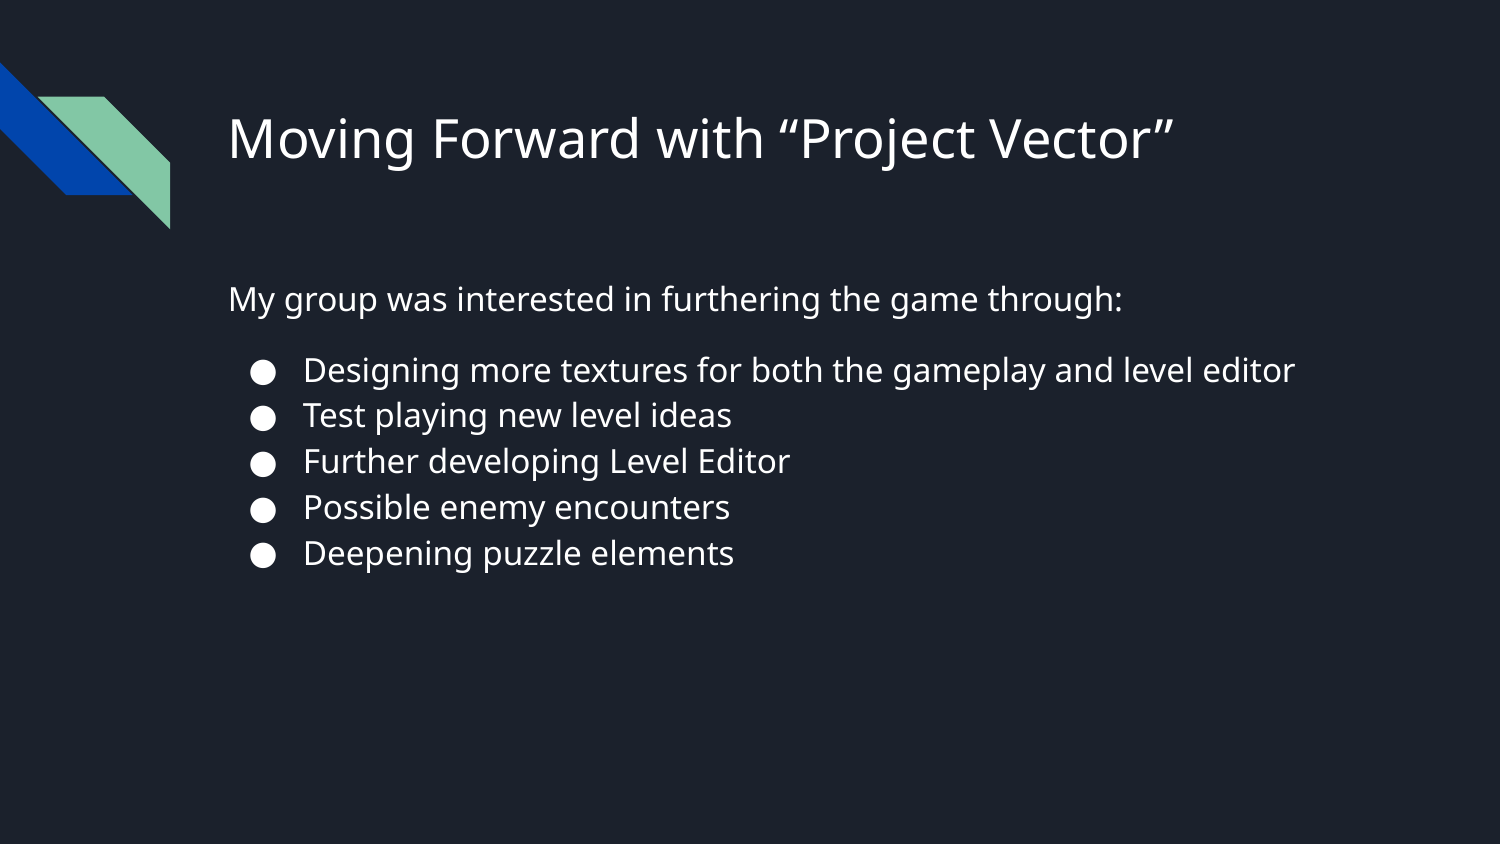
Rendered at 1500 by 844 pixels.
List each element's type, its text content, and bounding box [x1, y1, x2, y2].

title Moving Forward with “Project Vector” [212, 89, 1368, 240]
list My group was interested in furthering the game through: Designing more textures for both the gameplay and level editor Test playing new level ideas Further developing Level Editor Possible enemy encounters Deepening puzzle elements [212, 257, 1368, 735]
